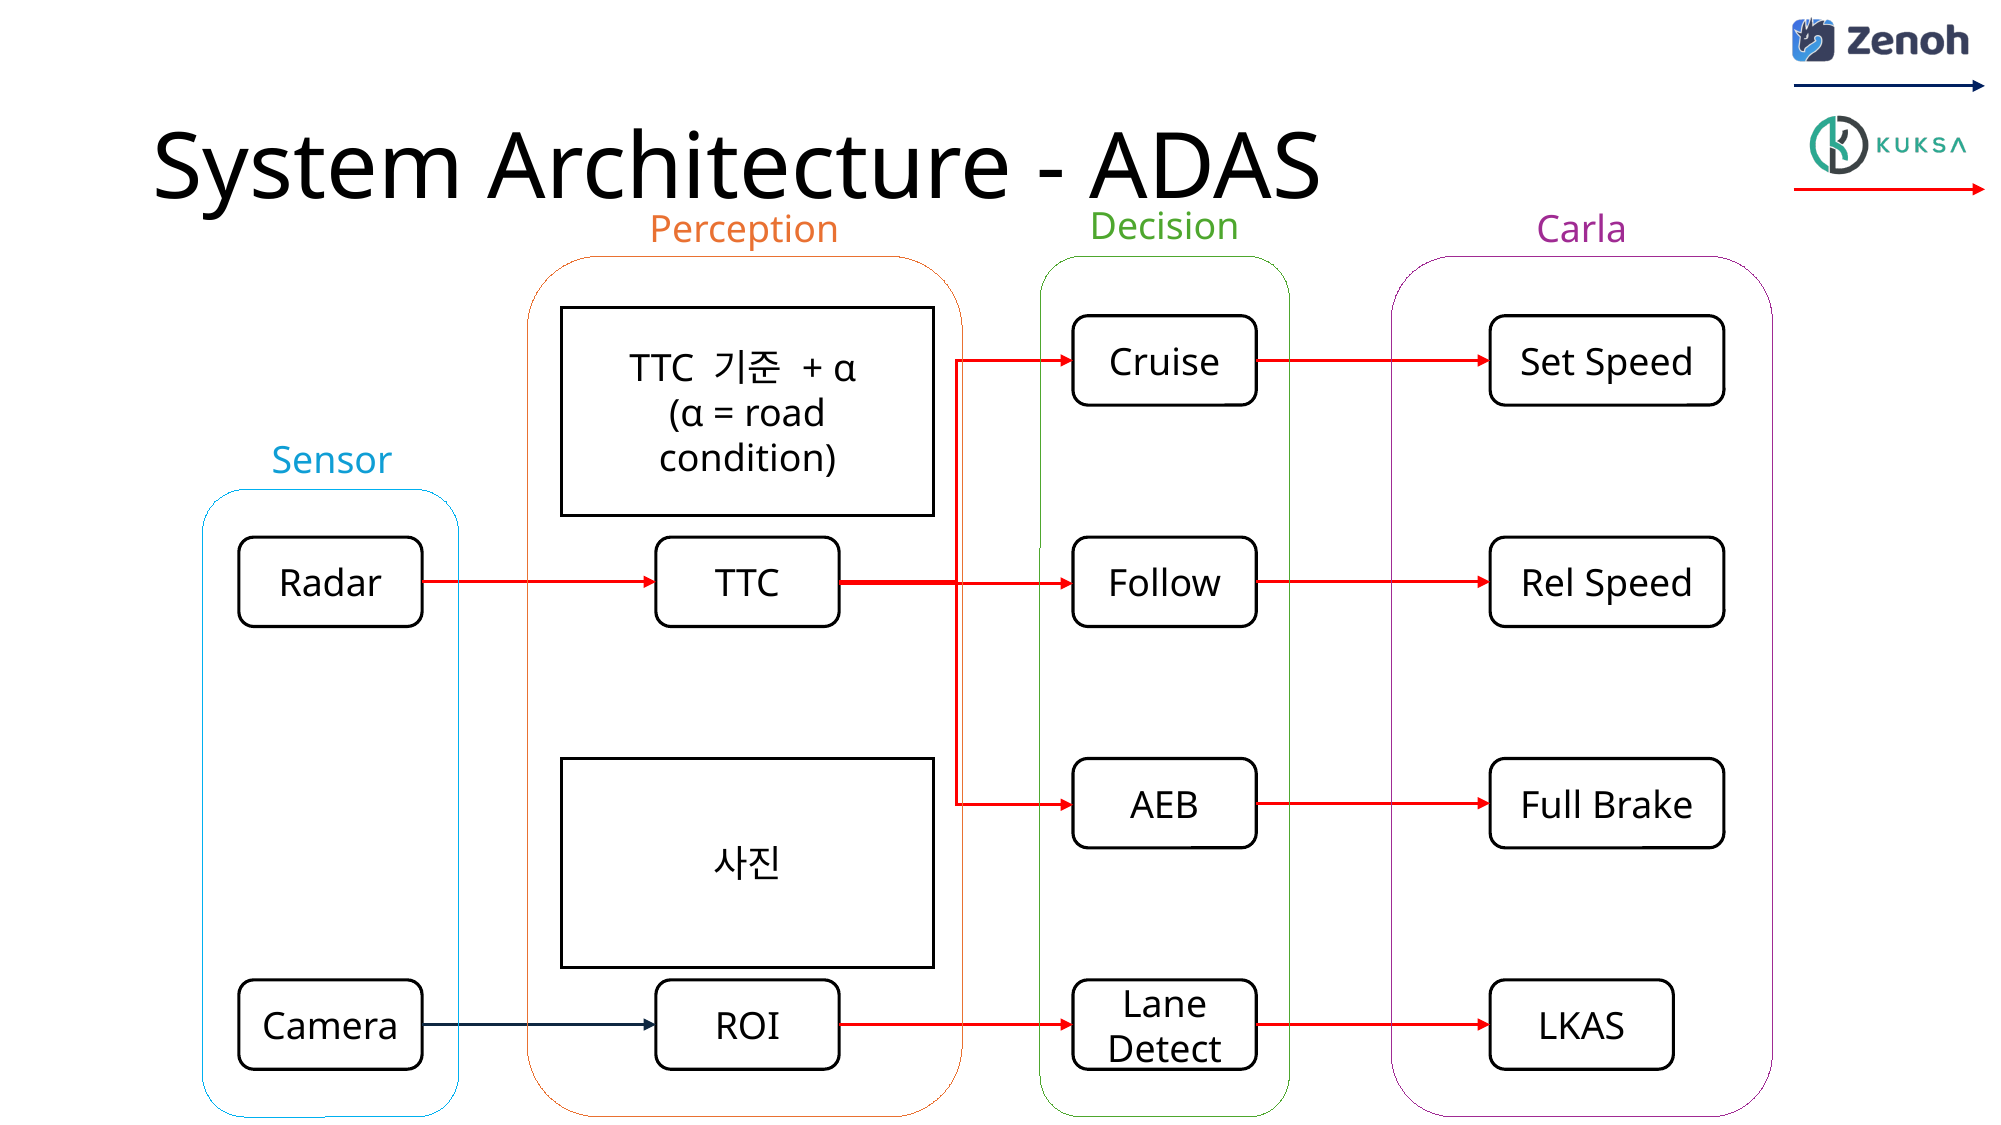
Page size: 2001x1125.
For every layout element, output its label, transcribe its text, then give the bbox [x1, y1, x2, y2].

text_box [1391, 256, 1773, 1117]
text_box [1752, 0, 2000, 119]
text_box Decision [1035, 194, 1295, 256]
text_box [838, 584, 1074, 806]
text_box [202, 490, 459, 1118]
title System Architecture - ADAS [137, 59, 1863, 278]
text_box [1039, 256, 1290, 1117]
text_box Sensor [202, 427, 462, 490]
text_box [527, 256, 963, 1117]
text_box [838, 359, 1074, 582]
text_box Carla [1452, 196, 1712, 259]
text_box Perception [614, 196, 875, 259]
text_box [1793, 113, 1986, 190]
